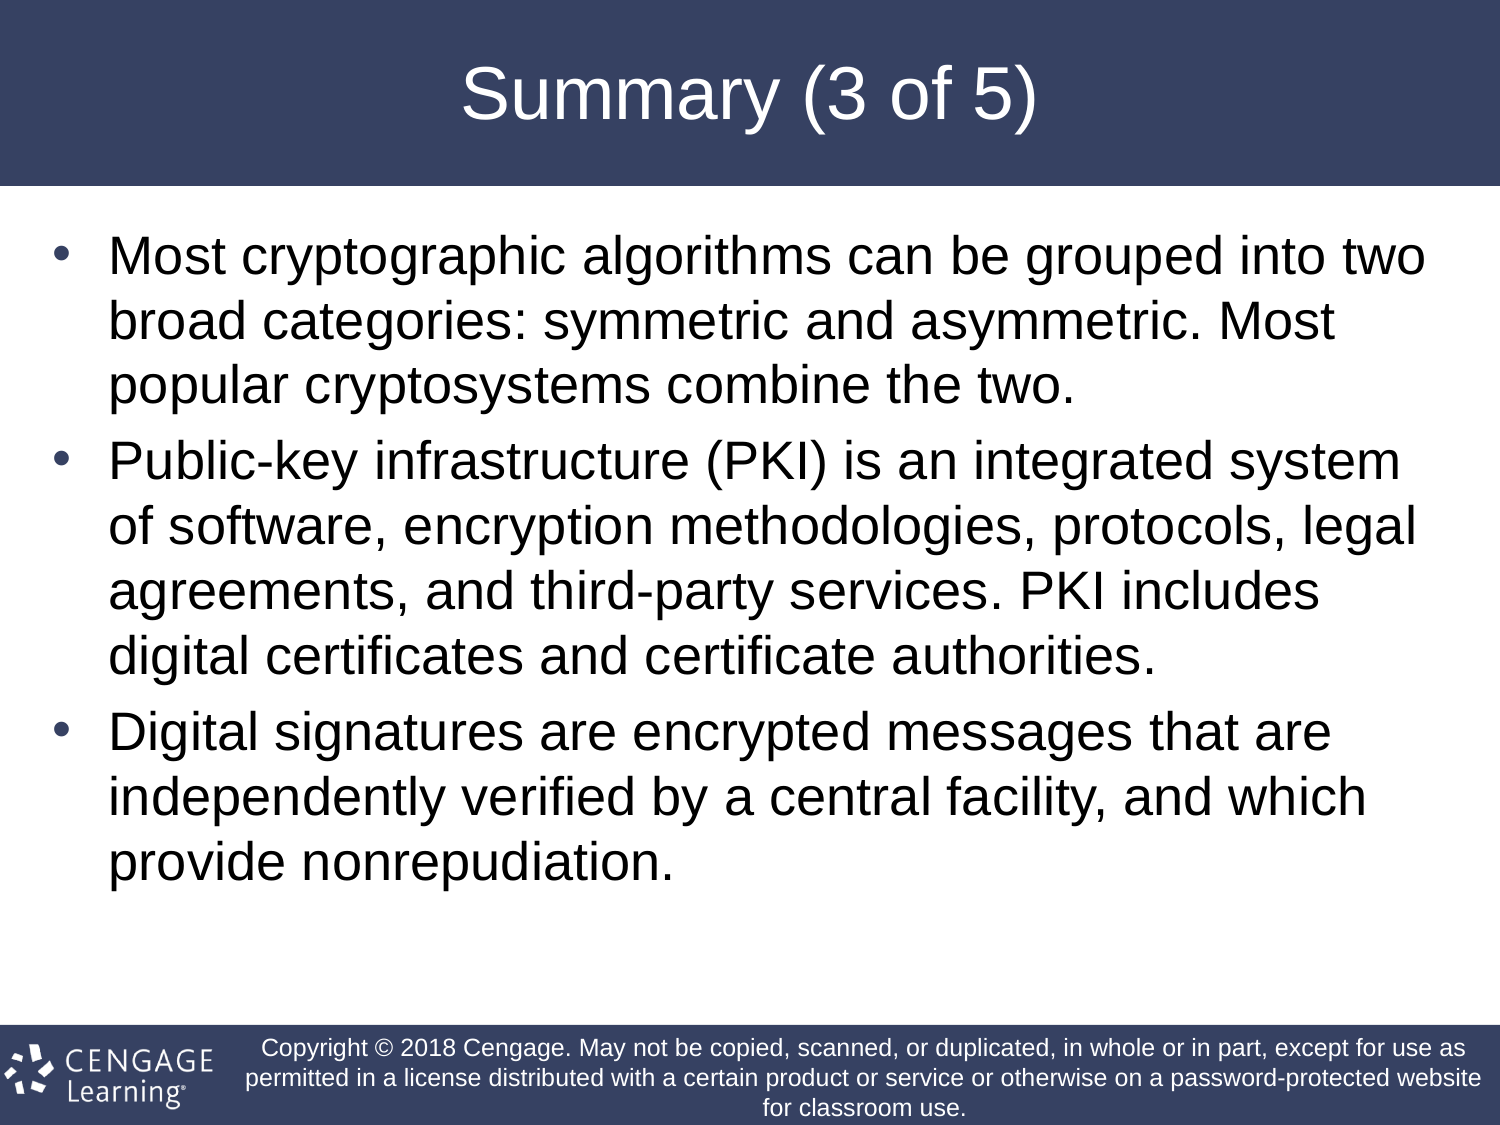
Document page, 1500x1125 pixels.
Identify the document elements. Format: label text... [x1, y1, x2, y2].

picture [0, 1040, 216, 1113]
list Most cryptographic algorithms can be grouped into two broad categories: symmetric and asymmetric. Most popular cryptosystems combine the two. Public-key infrastructure (PKI) is an integrated system of software, encryption methodologies, protocols, legal agreements, and third-party services. PKI includes digital certificates and certificate authorities. Digital signatures are encrypted messages that are independently verified by a central facility, and which provide nonrepudiation. [37, 212, 1475, 1005]
title Summary (3 of 5) [7, 4, 1493, 176]
